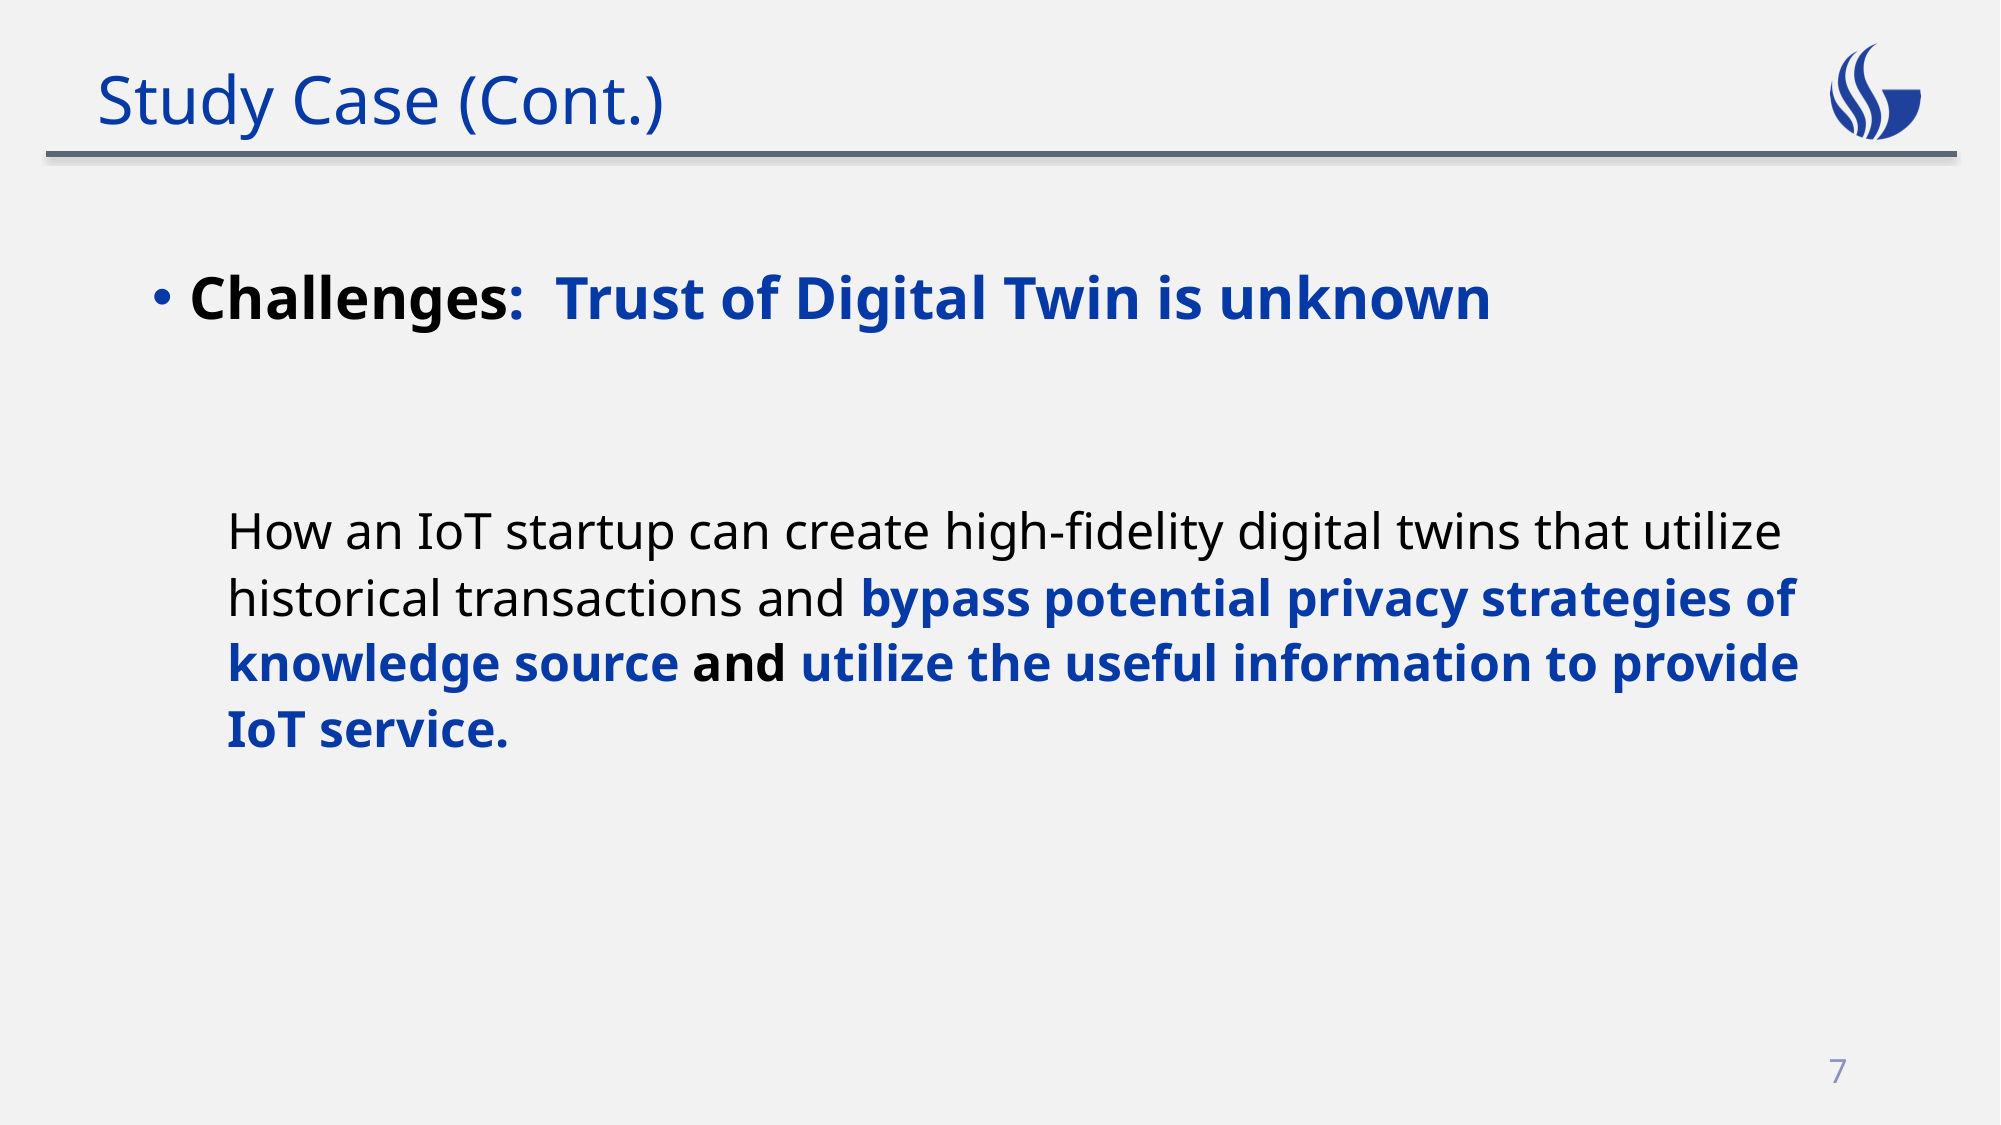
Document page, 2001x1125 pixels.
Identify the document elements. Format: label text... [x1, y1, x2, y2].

picture [1830, 43, 1921, 140]
title Study Case (Cont.) [82, 59, 1808, 162]
slide_number 7 [1412, 1042, 1863, 1103]
list Challenges: Trust of Digital Twin is unknown How an IoT startup can create high-fidelity digital twins that utilize historical transactions and bypass potential privacy strategies of knowledge source and utilize the useful information to provide IoT service. [137, 246, 1863, 961]
